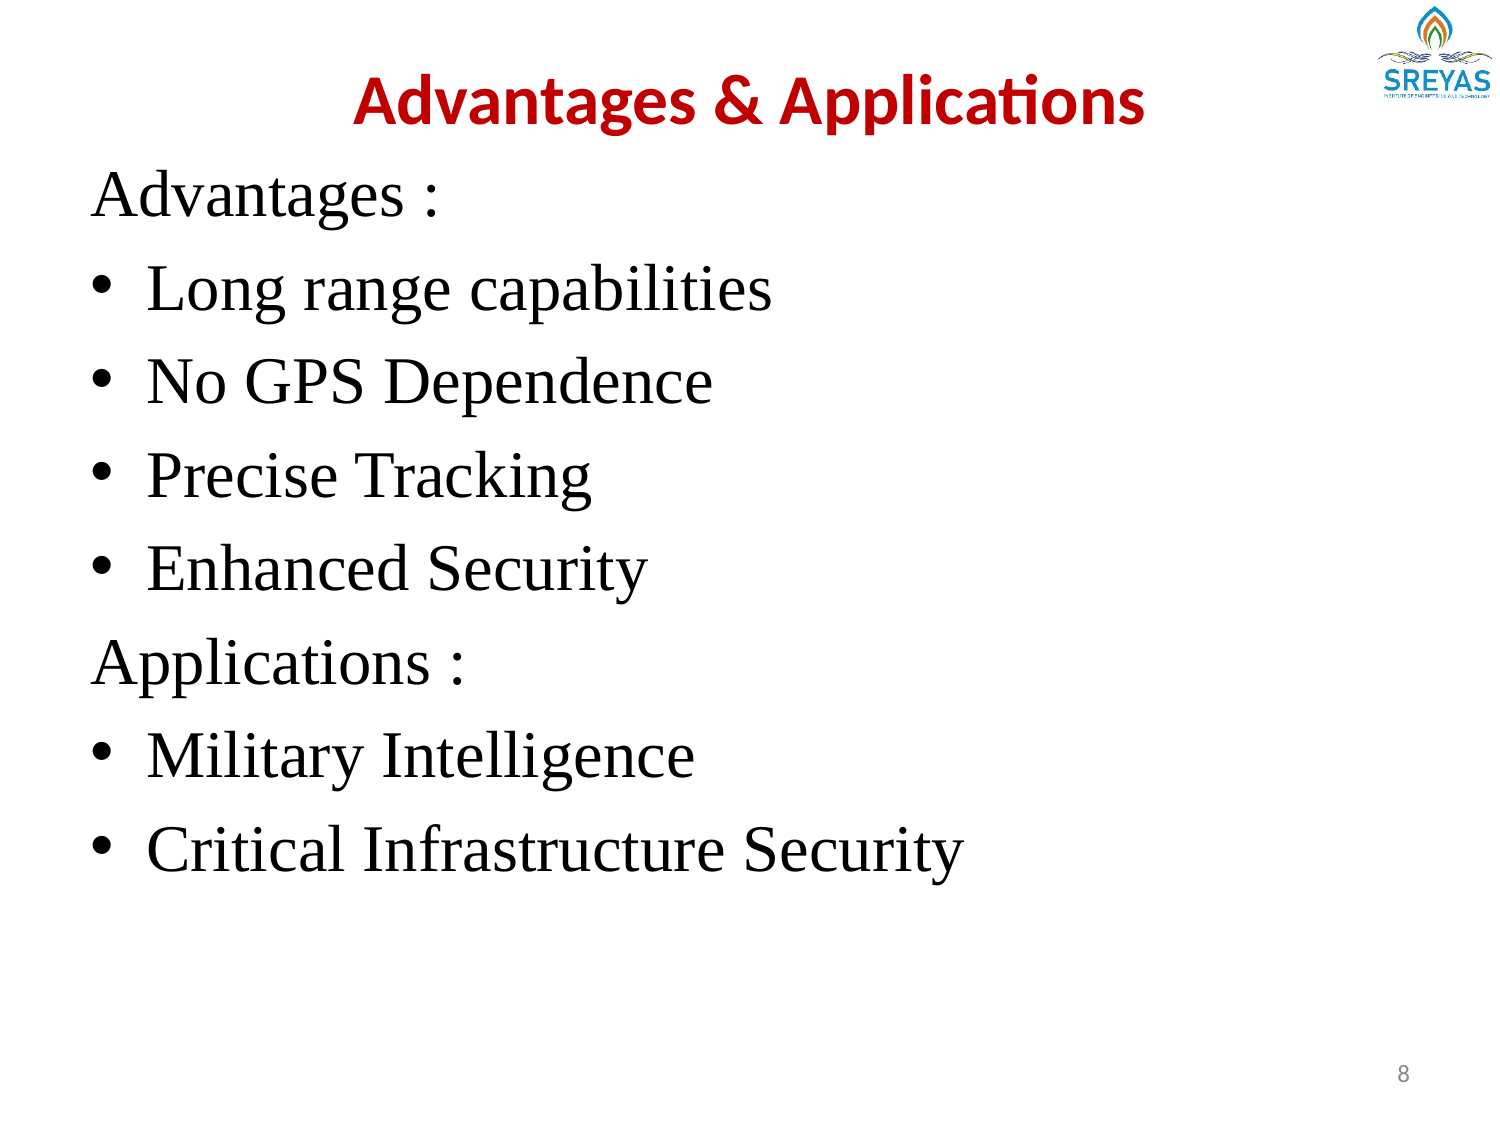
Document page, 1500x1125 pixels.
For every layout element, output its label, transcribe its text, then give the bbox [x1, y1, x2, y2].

picture [1374, 3, 1497, 103]
list Advantages : Long range capabilities No GPS Dependence Precise Tracking Enhanced Security Applications : Military Intelligence Critical Infrastructure Security [74, 142, 1426, 1006]
slide_number 8 [1074, 1042, 1425, 1103]
title Advantages & Applications [74, 44, 1426, 142]
